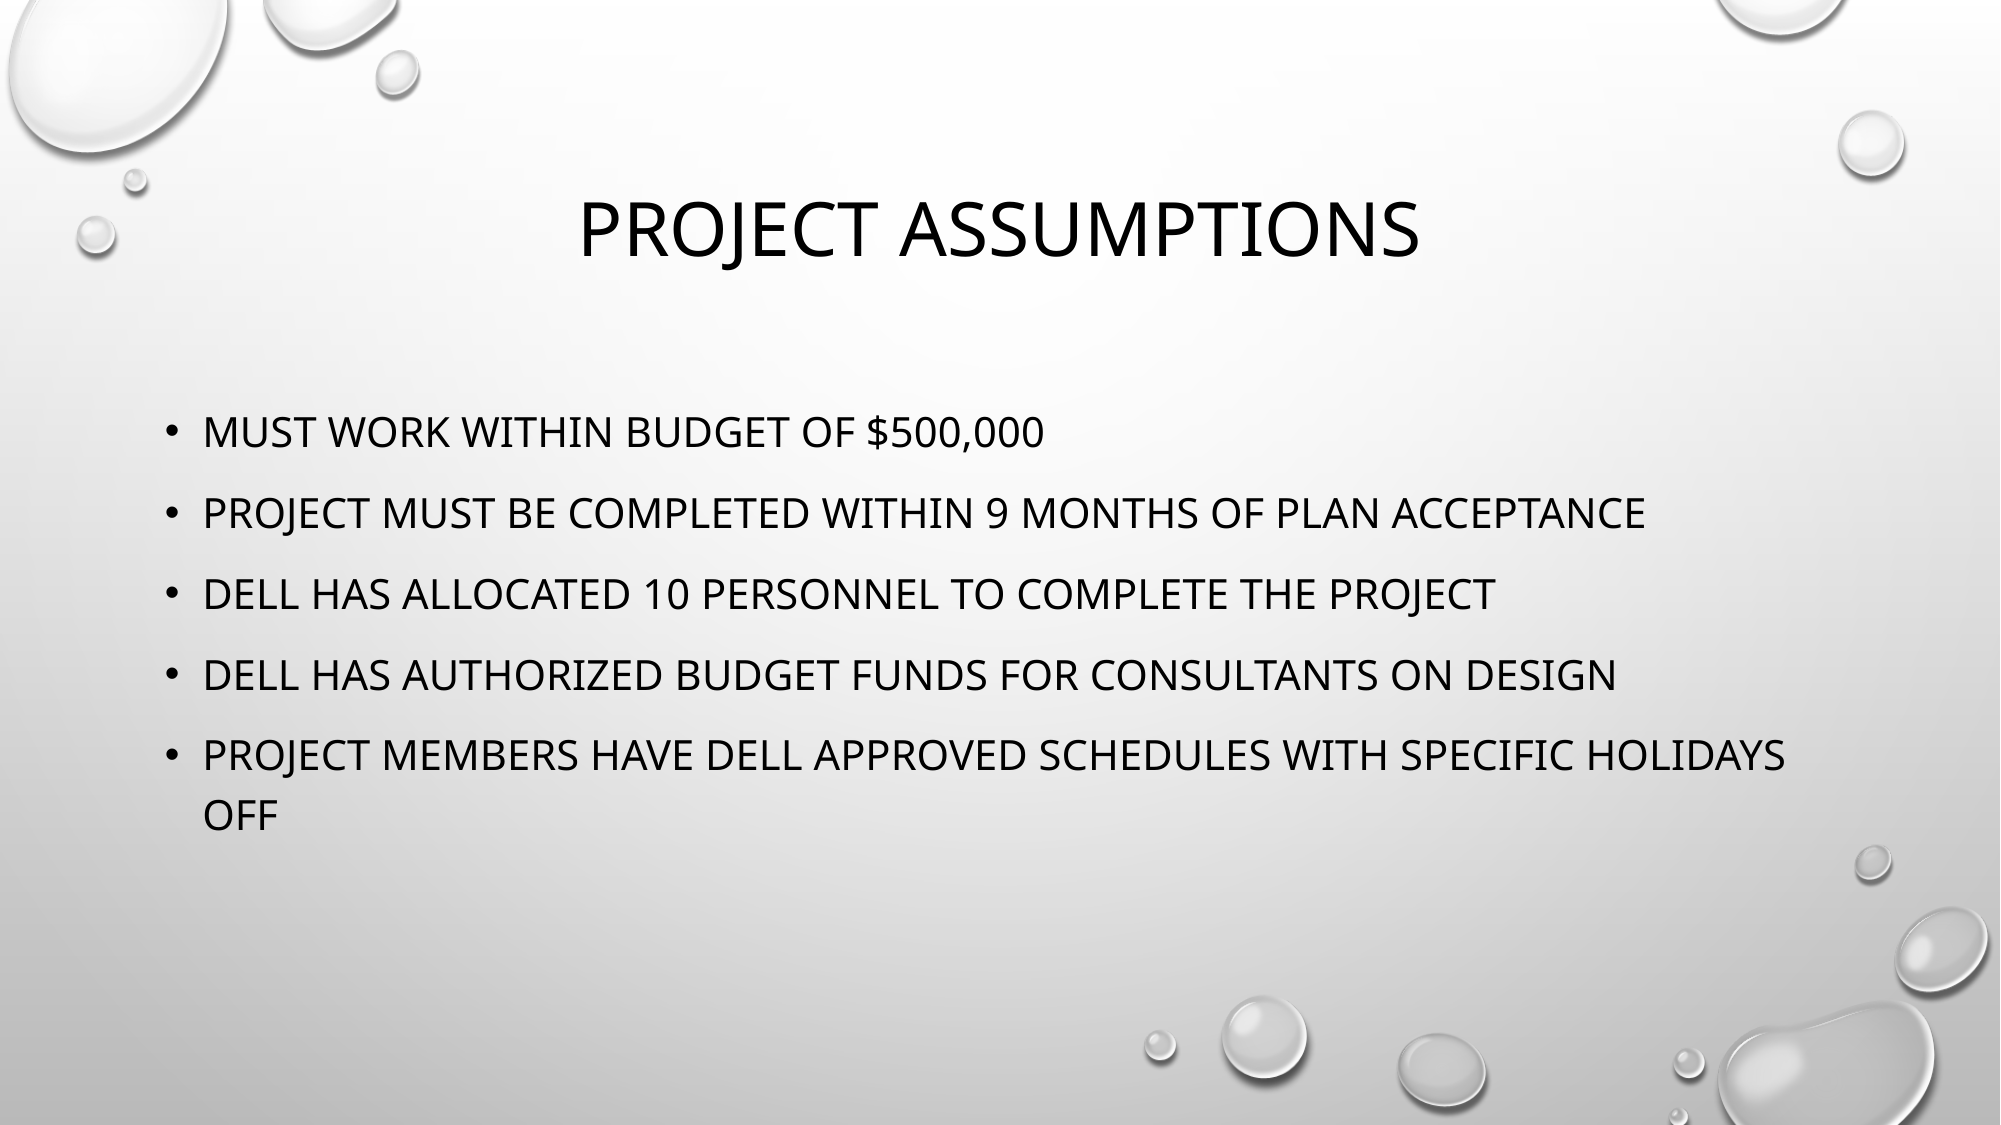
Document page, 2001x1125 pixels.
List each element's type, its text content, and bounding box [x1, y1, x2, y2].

list Must work within budget of $500,000 Project must be completed within 9 months of plan acceptance Dell has allocated 10 personnel to complete the project Dell has authorized budget funds for consultants on design Project members have dell approved schedules with specific holidays off [149, 388, 1850, 950]
title Project Assumptions [149, 101, 1851, 364]
picture [0, 0, 2000, 1125]
